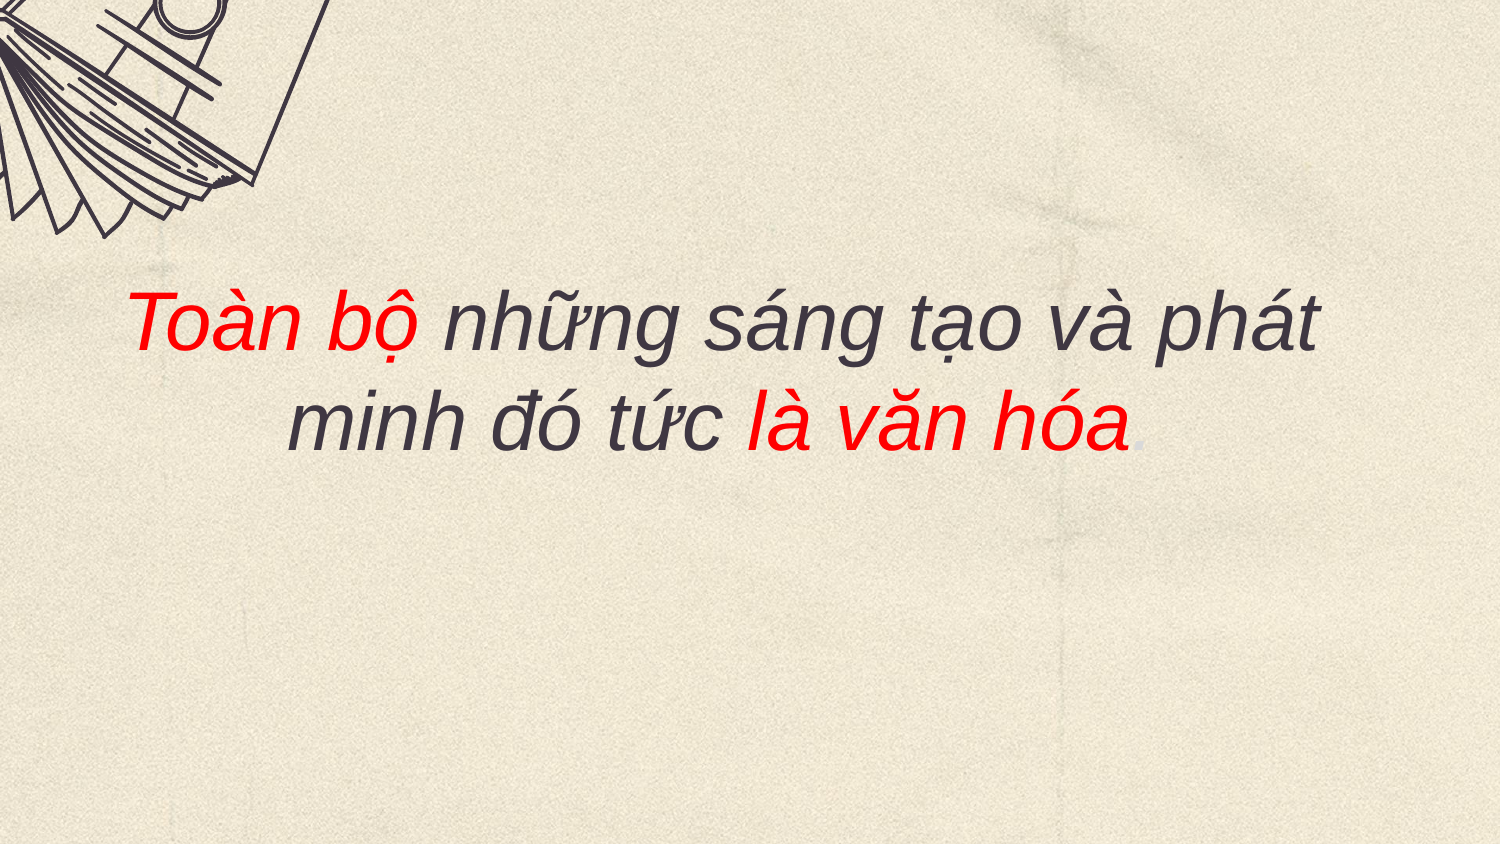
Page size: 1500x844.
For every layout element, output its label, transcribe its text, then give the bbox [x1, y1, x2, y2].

text_box Toàn bộ những sáng tạo và phát minh đó tức là văn hóa. [82, 251, 1361, 377]
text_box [0, 0, 347, 238]
picture [0, 0, 1500, 844]
